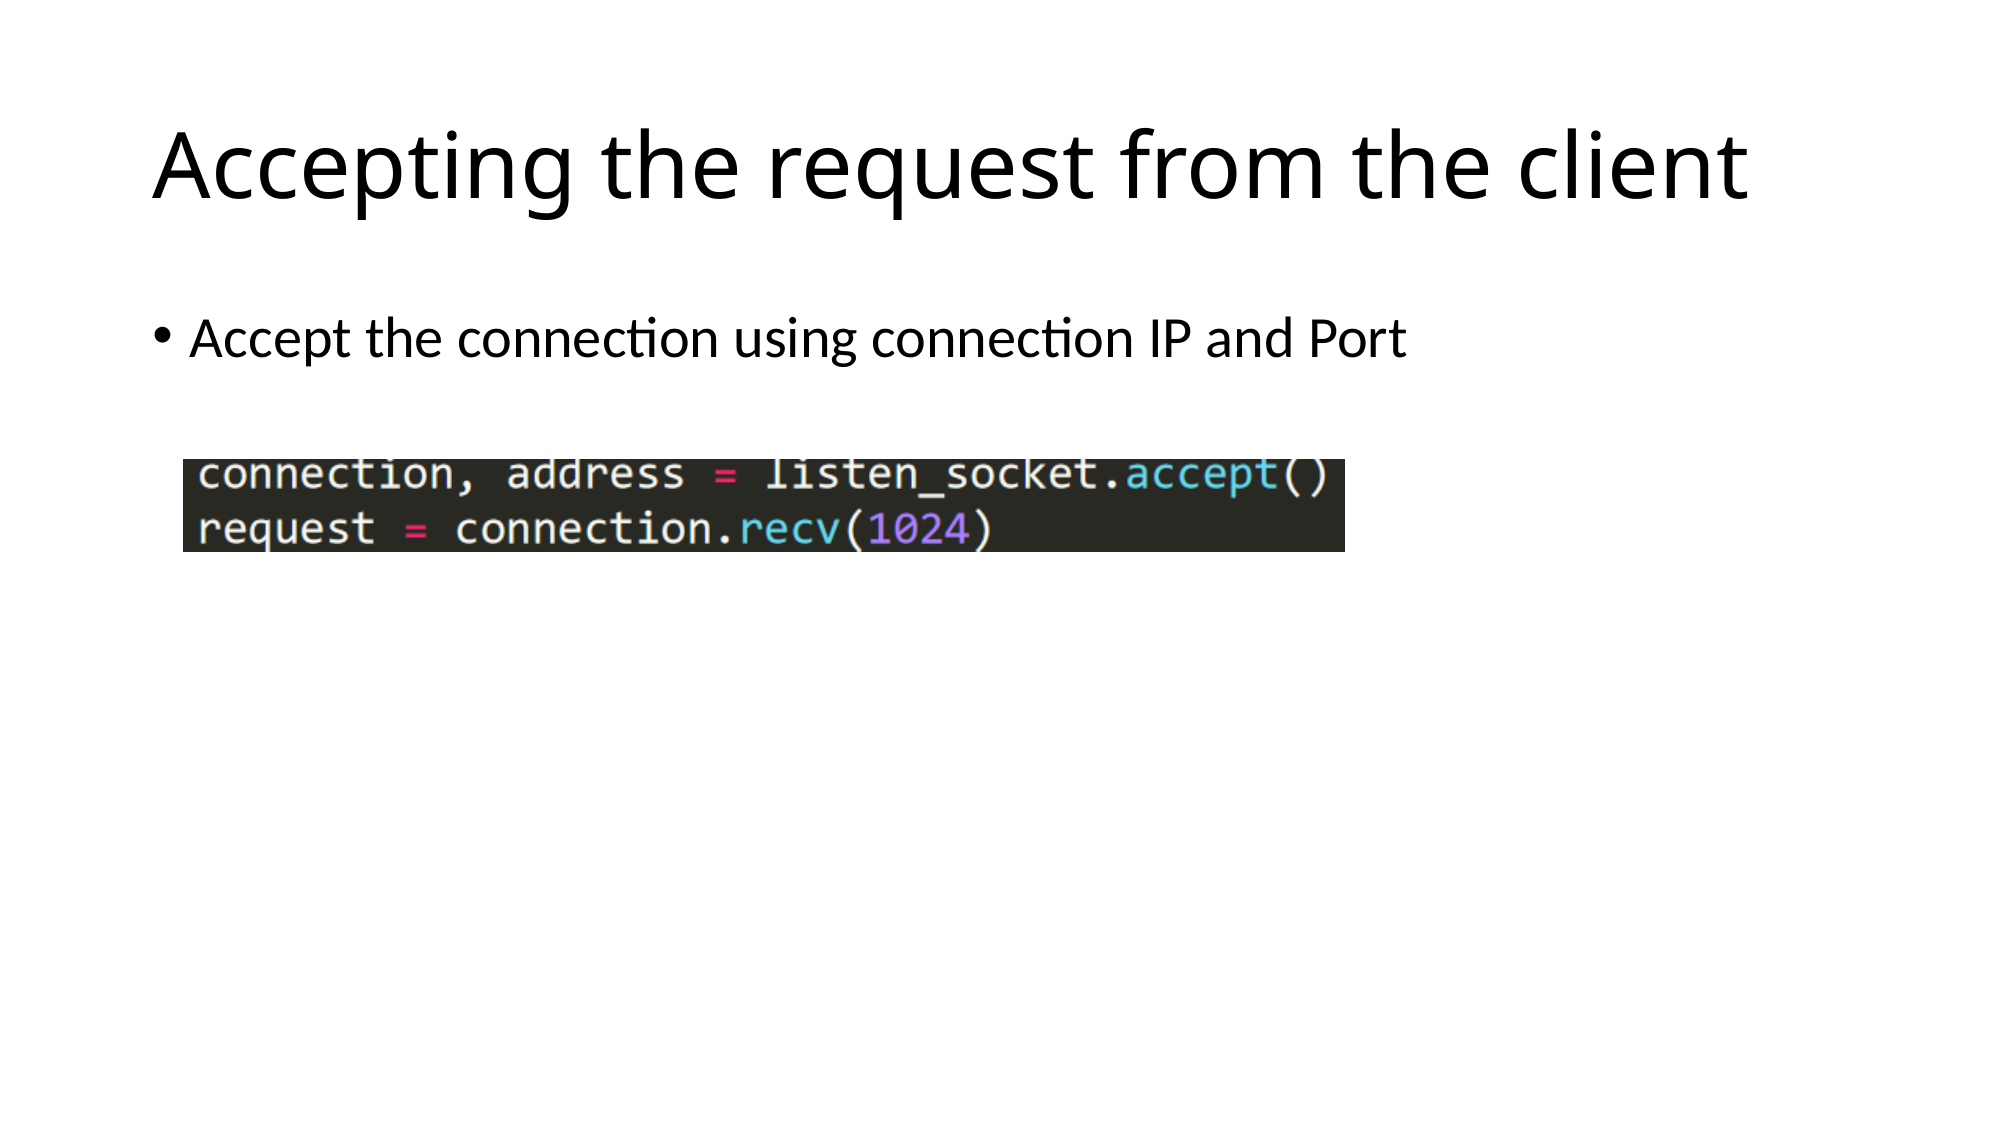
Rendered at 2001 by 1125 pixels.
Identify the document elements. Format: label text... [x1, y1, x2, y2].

picture [183, 459, 1345, 552]
title Accepting the request from the client [137, 59, 1863, 278]
list Accept the connection using connection IP and Port [137, 299, 1863, 1014]
